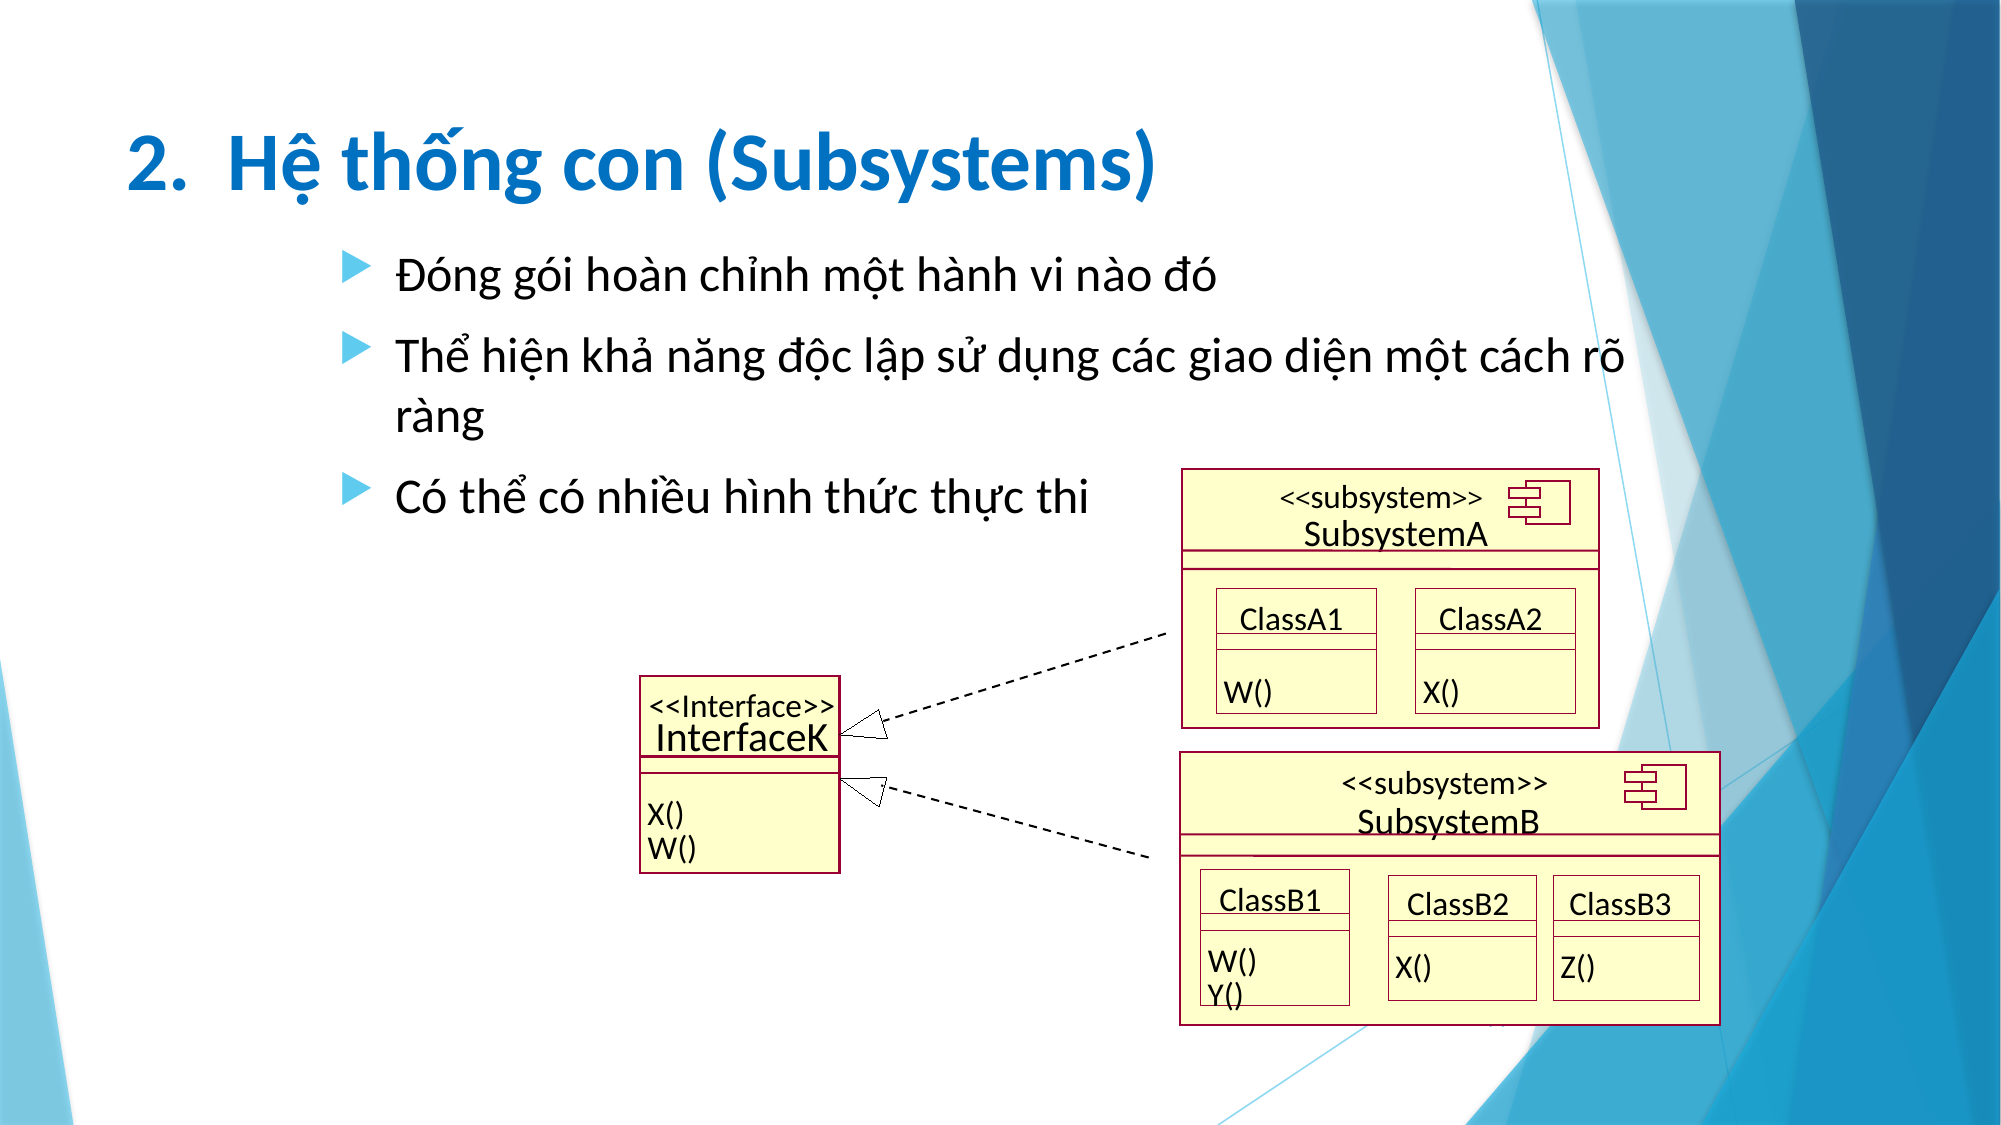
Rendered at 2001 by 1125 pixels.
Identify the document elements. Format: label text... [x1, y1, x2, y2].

text_box Y() [1207, 972, 1245, 1013]
text_box ClassA1 [1239, 596, 1344, 633]
text_box InterfaceK [655, 725, 829, 756]
text_box <<subsystem>> [1341, 760, 1550, 801]
list Đóng gói hoàn chỉnh một hành vi nào đó Thể hiện khả năng độc lập sử dụng các giao diện một cách rõ ràng Có thể có nhiều hình thức thực thi [323, 234, 1699, 1006]
text_box [1200, 869, 1350, 913]
text_box [1553, 920, 1700, 936]
slide_number 14 [1409, 991, 1522, 1051]
text_box SubsystemB [1357, 835, 1541, 843]
text_box [1553, 936, 1700, 1001]
text_box [1182, 469, 1600, 728]
text_box [1179, 835, 1721, 855]
text_box ClassA2 [1439, 596, 1543, 633]
text_box <<subsystem>> [1279, 474, 1484, 515]
text_box [1179, 856, 1721, 1025]
text_box W() [1223, 670, 1274, 711]
text_box ClassB2 [1407, 881, 1510, 920]
text_box [640, 773, 840, 873]
text_box SubsystemB [1357, 801, 1541, 834]
text_box [1200, 913, 1350, 930]
text_box [1388, 936, 1537, 1001]
text_box [1388, 920, 1537, 936]
text_box [1415, 649, 1576, 714]
text_box [1179, 752, 1721, 834]
text_box [1216, 588, 1377, 633]
text_box [840, 777, 887, 807]
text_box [1624, 764, 1687, 810]
text_box ClassB3 [1569, 881, 1672, 920]
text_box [1508, 480, 1571, 525]
text_box [1200, 930, 1350, 1006]
text_box X() [1423, 670, 1461, 711]
text_box X() [1395, 945, 1433, 986]
text_box W() [647, 826, 698, 866]
text_box ClassB1 [1219, 877, 1322, 913]
text_box SubsystemA [1304, 508, 1489, 550]
title 2. Hệ thống con (Subsystems) [111, 99, 1522, 203]
text_box [1216, 633, 1377, 649]
text_box [1216, 649, 1377, 714]
text_box [640, 756, 840, 773]
text_box <<Interface>> [648, 684, 836, 725]
text_box [1553, 875, 1700, 920]
text_box [1415, 588, 1576, 633]
text_box [640, 676, 840, 756]
text_box [1388, 875, 1537, 920]
text_box X() [647, 792, 686, 826]
text_box Z() [1560, 945, 1597, 986]
text_box [839, 709, 888, 739]
text_box [1415, 633, 1576, 649]
text_box W() [1207, 939, 1258, 980]
